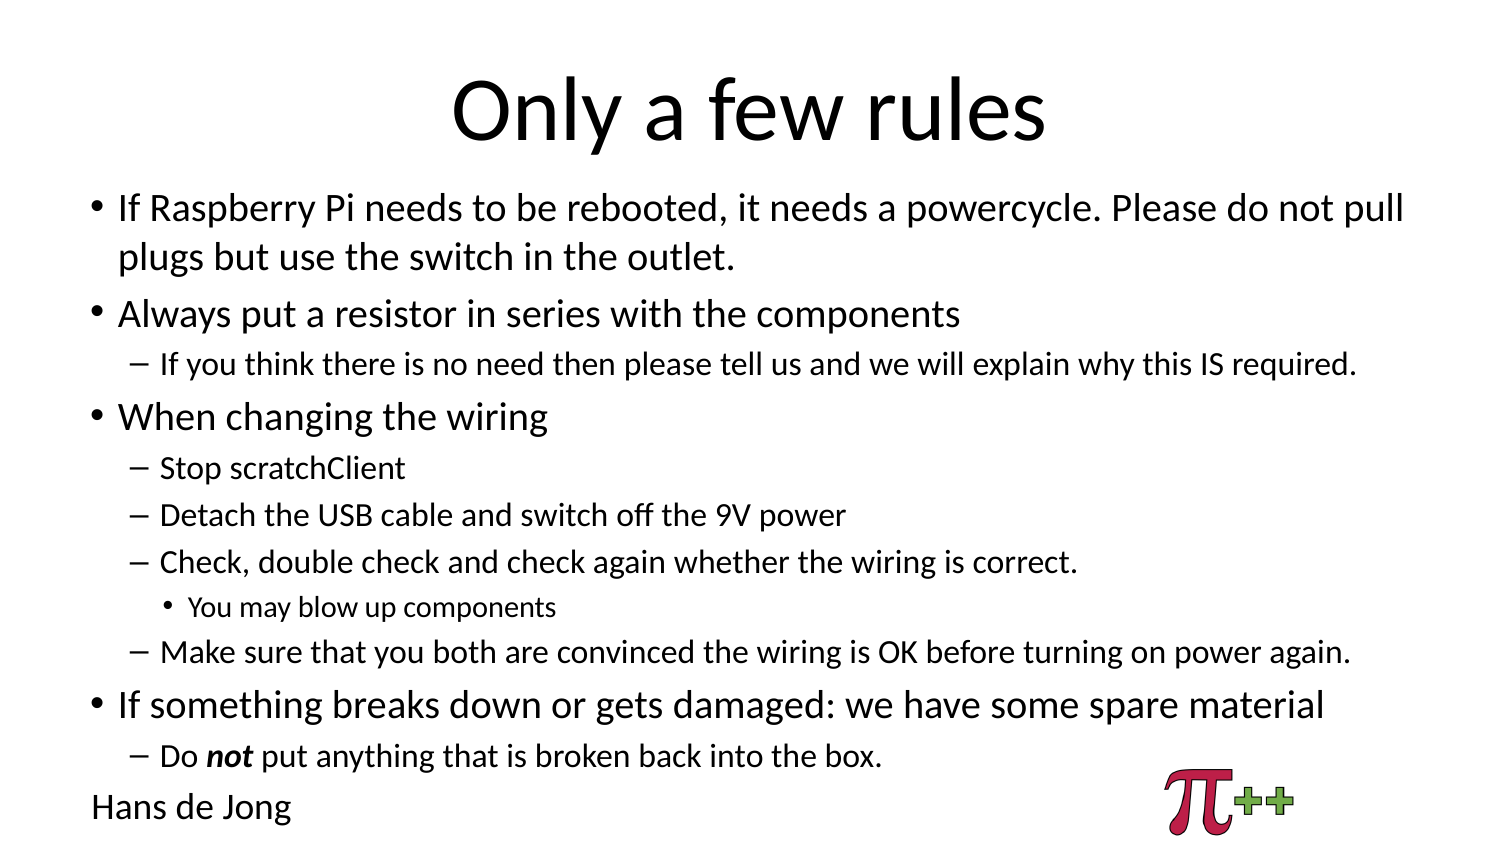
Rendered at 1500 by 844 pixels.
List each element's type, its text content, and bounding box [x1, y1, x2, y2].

list If Raspberry Pi needs to be rebooted, it needs a powercycle. Please do not pull plugs but use the switch in the outlet. Always put a resistor in series with the components If you think there is no need then please tell us and we will explain why this IS required. When changing the wiring Stop scratchClient Detach the USB cable and switch off the 9V power Check, double check and check again whether the wiring is correct. You may blow up components Make sure that you both are convinced the wiring is OK before turning on power again. If something breaks down or gets damaged: we have some spare material Do not put anything that is broken back into the box. [75, 173, 1425, 788]
picture [1163, 788, 1294, 836]
title Only a few rules [75, 33, 1425, 173]
